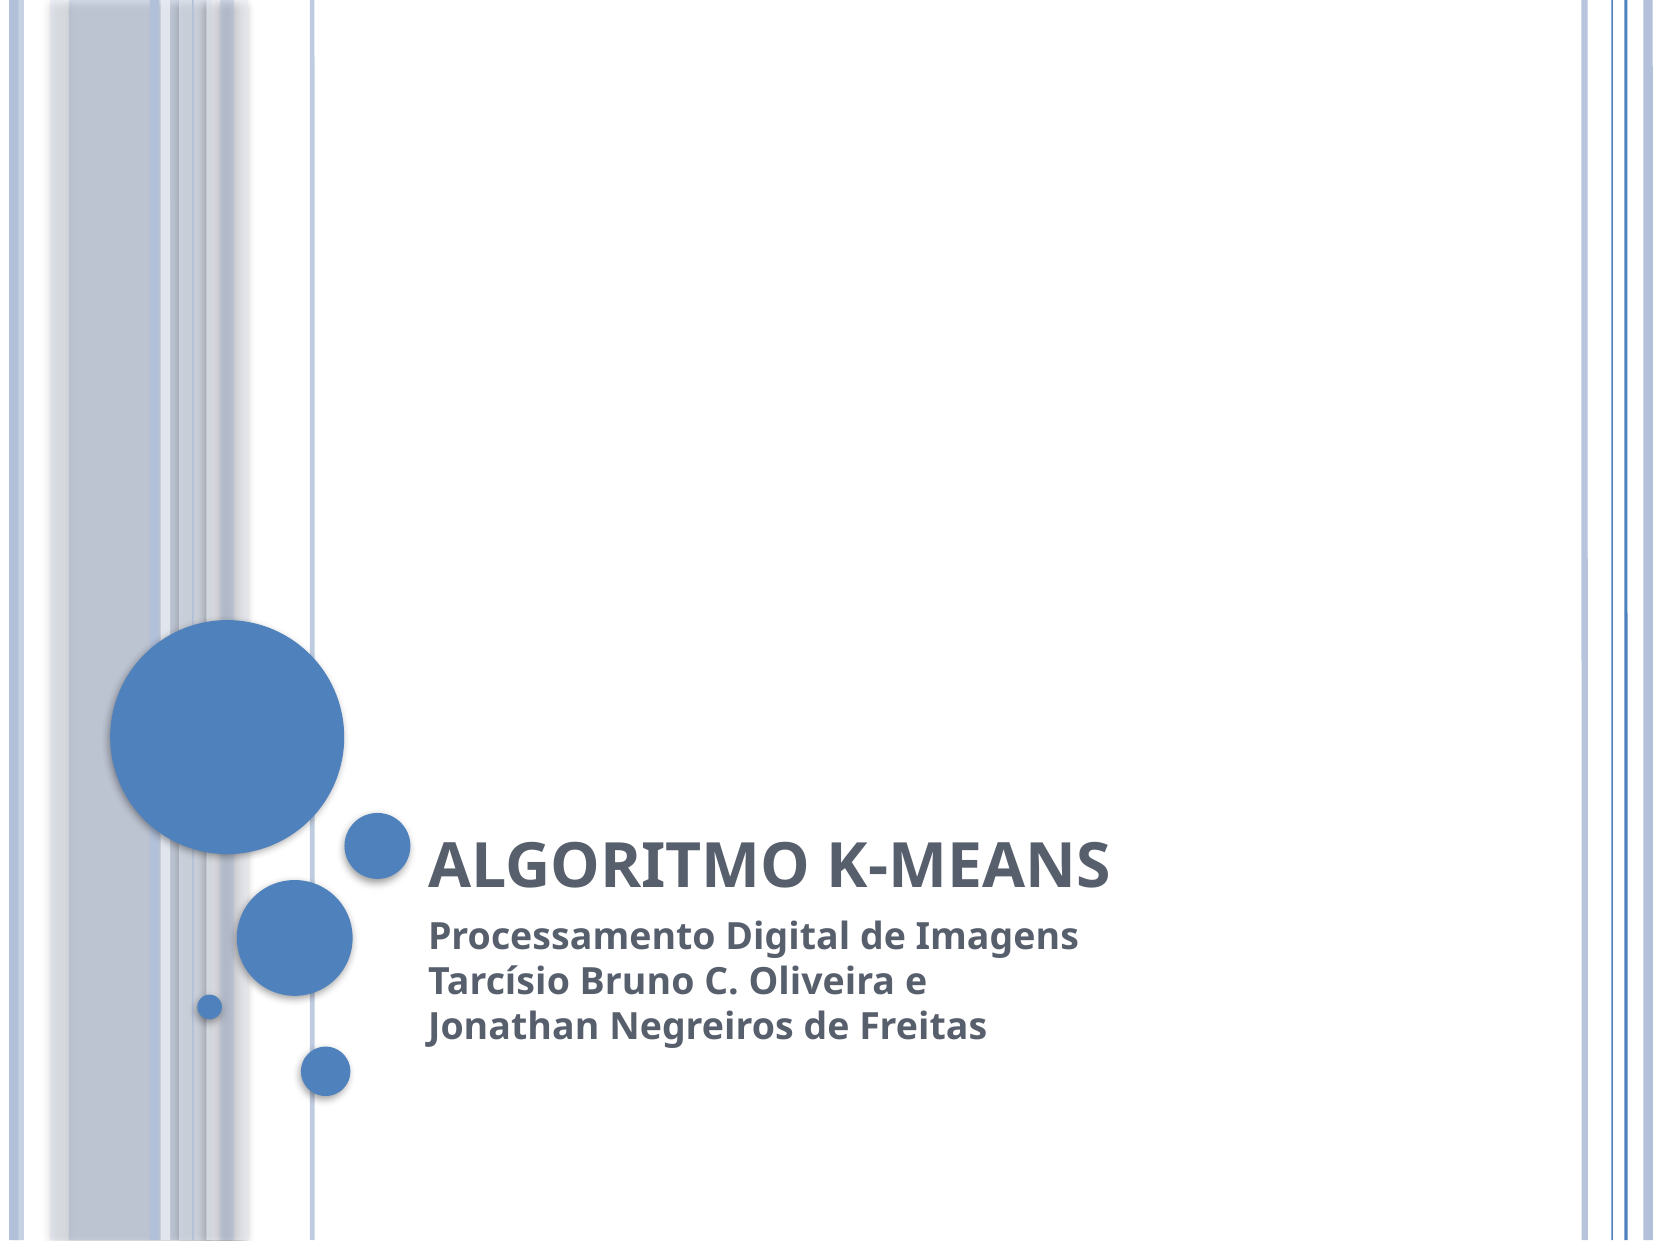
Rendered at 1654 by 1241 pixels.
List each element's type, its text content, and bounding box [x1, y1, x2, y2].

text_box Processamento Digital de Imagens Tarcísio Bruno C. Oliveira e Jonathan Negreiros de Freitas [413, 904, 1530, 1153]
text_box ALGORITMO K-MEANS [413, 564, 1530, 904]
